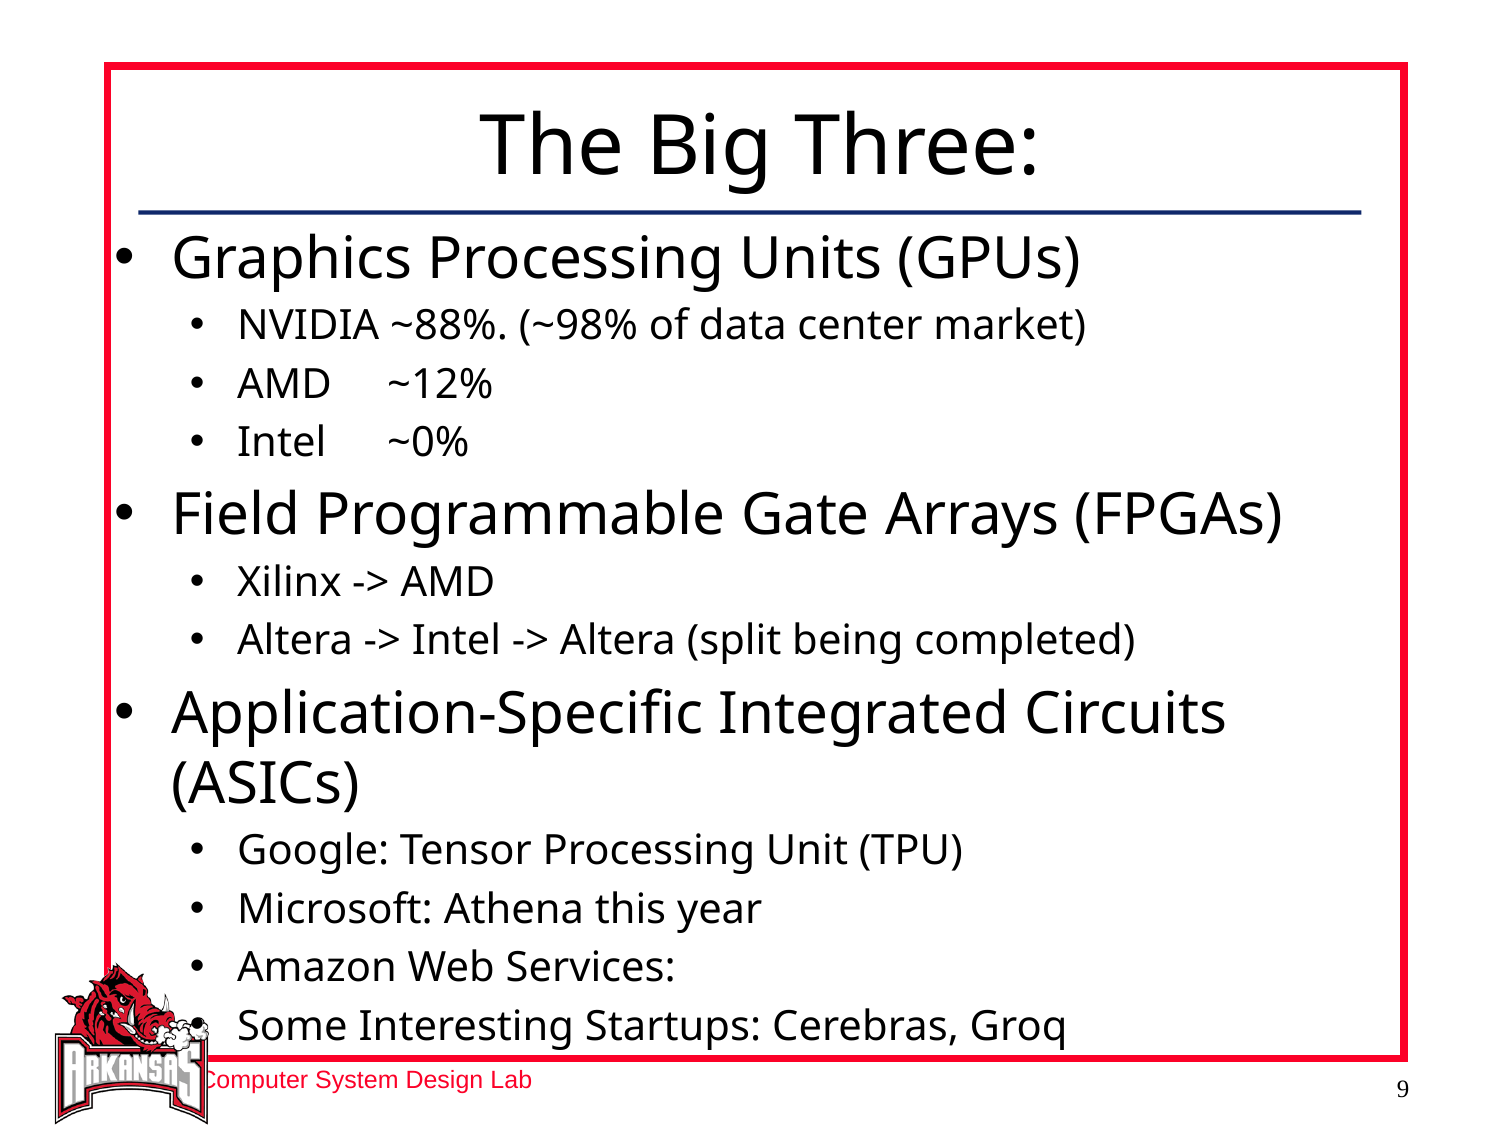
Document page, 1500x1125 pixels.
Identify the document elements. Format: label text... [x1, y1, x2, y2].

picture [54, 961, 209, 1125]
list Graphics Processing Units (GPUs) NVIDIA ~88%. (~98% of data center market) AMD ~12% Intel ~0% Field Programmable Gate Arrays (FPGAs) Xilinx -> AMD Altera -> Intel -> Altera (split being completed) Application-Specific Integrated Circuits (ASICs) Google: Tensor Processing Unit (TPU) Microsoft: Athena this year Amazon Web Services: Some Interesting Startups: Cerebras, Groq [99, 212, 1438, 963]
title The Big Three: [85, 112, 1436, 250]
